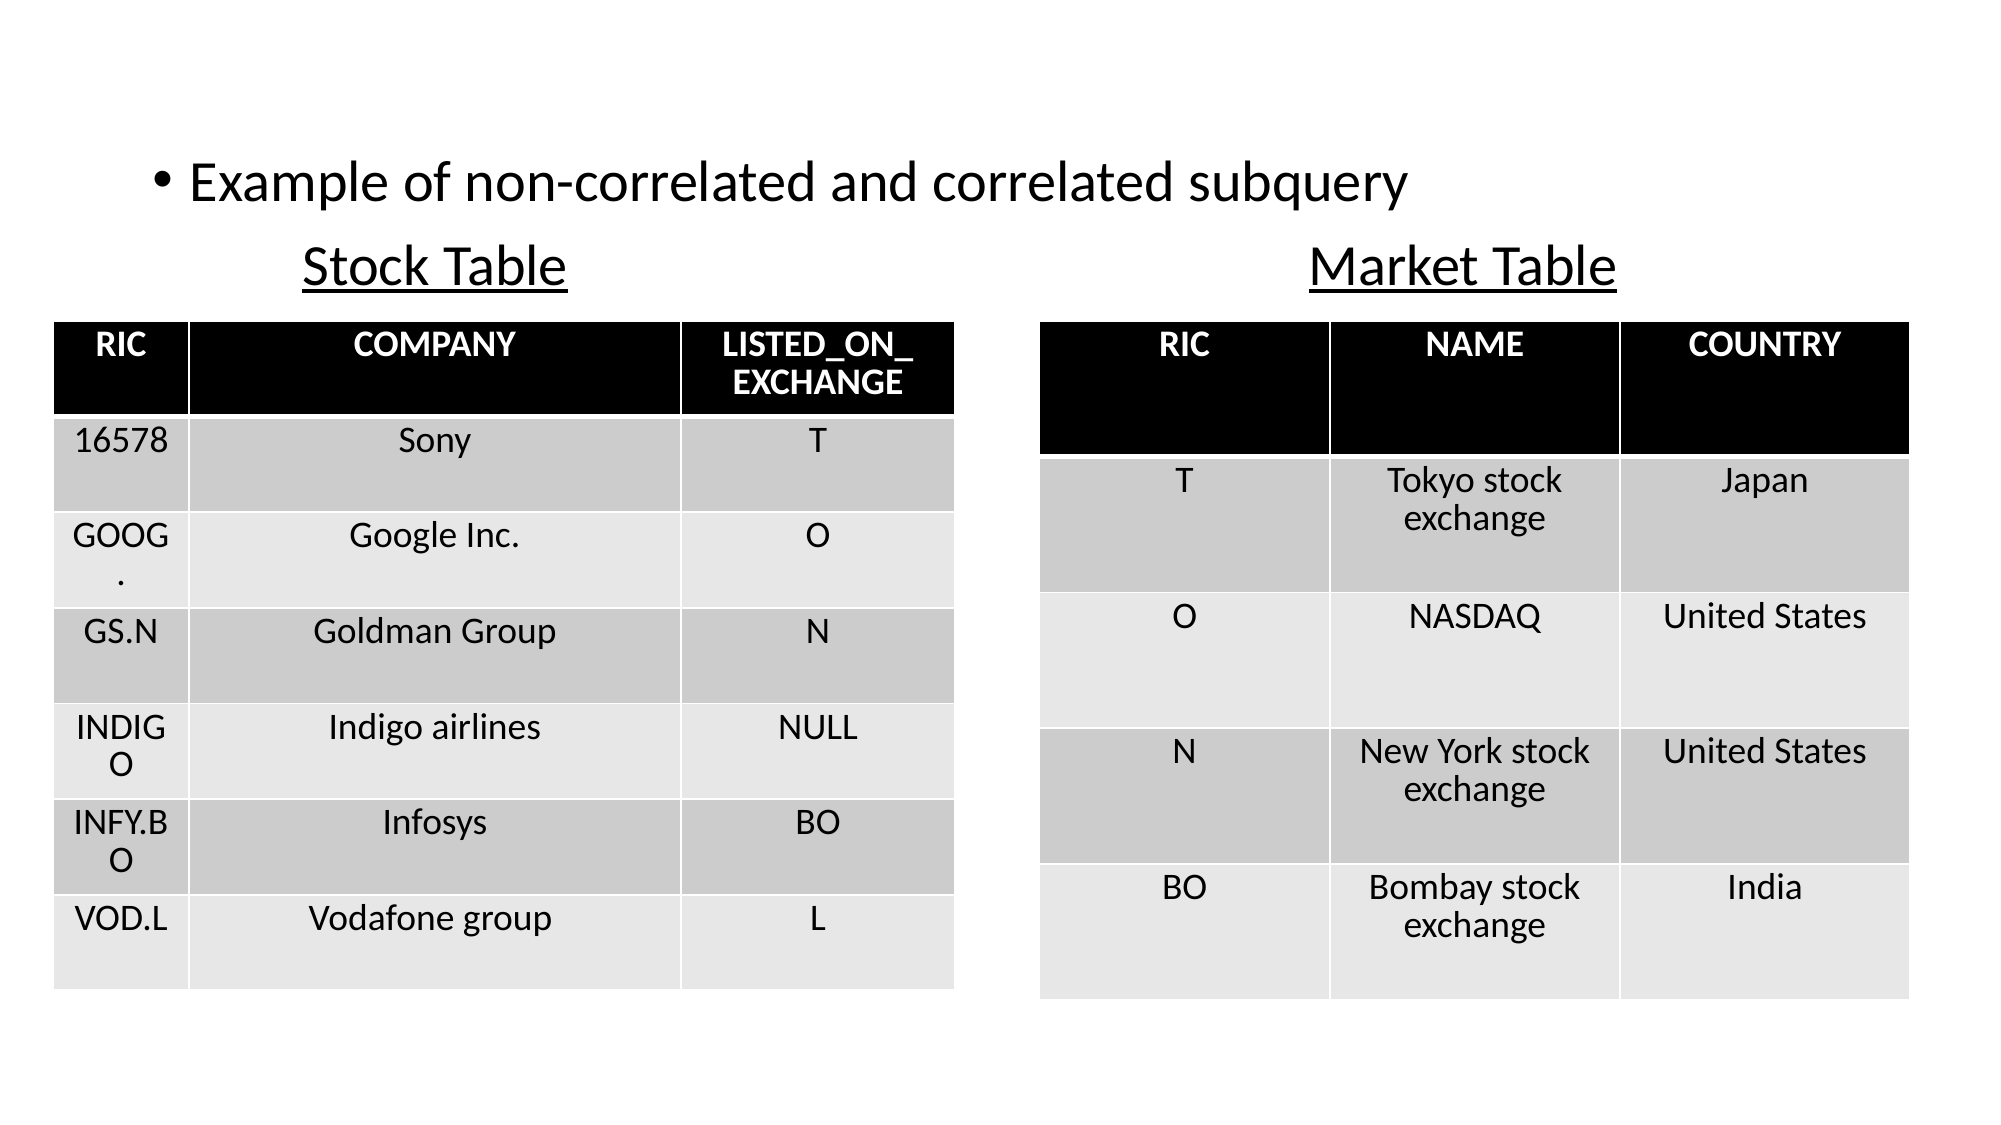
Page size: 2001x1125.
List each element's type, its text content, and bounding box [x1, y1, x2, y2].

table_cell T [682, 419, 954, 511]
table_cell New York stock exchange [1331, 729, 1619, 863]
table_cell NULL [682, 704, 954, 798]
table_cell INFY.BO [54, 800, 188, 894]
table_cell Google Inc. [190, 513, 680, 607]
table_cell O [682, 513, 954, 607]
table_cell NASDAQ [1331, 593, 1619, 727]
table_cell N [1040, 729, 1329, 863]
table_cell India [1621, 865, 1909, 999]
table_cell Indigo airlines [190, 704, 680, 798]
table_cell L [682, 896, 954, 989]
table_cell INDIGO [54, 704, 188, 798]
table_cell Infosys [190, 800, 680, 894]
table_cell 16578 [54, 419, 188, 511]
table_header COMPANY [190, 322, 680, 414]
table_cell GOOG. [54, 513, 188, 607]
table_cell BO [682, 800, 954, 894]
table_cell Japan [1621, 459, 1909, 592]
table_cell O [1040, 593, 1329, 727]
table_header RIC [54, 322, 188, 414]
table_header LISTED_ON_ EXCHANGE [682, 322, 954, 414]
table_header NAME [1331, 322, 1619, 454]
table_cell Vodafone group [190, 896, 680, 989]
table_cell Goldman Group [190, 609, 680, 703]
list Example of non-correlated and correlated subquery Stock Table Market Table [137, 143, 1863, 1014]
table_header RIC [1040, 322, 1329, 454]
table_cell T [1040, 459, 1329, 592]
table_cell N [682, 609, 954, 703]
table_cell BO [1040, 865, 1329, 999]
table_header COUNTRY [1621, 322, 1909, 454]
table_cell VOD.L [54, 896, 188, 989]
table_cell United States [1621, 729, 1909, 863]
table_cell Tokyo stock exchange [1331, 459, 1619, 592]
table_cell Bombay stock exchange [1331, 865, 1619, 999]
table_cell Sony [190, 419, 680, 511]
table_cell GS.N [54, 609, 188, 703]
table_cell United States [1621, 593, 1909, 727]
